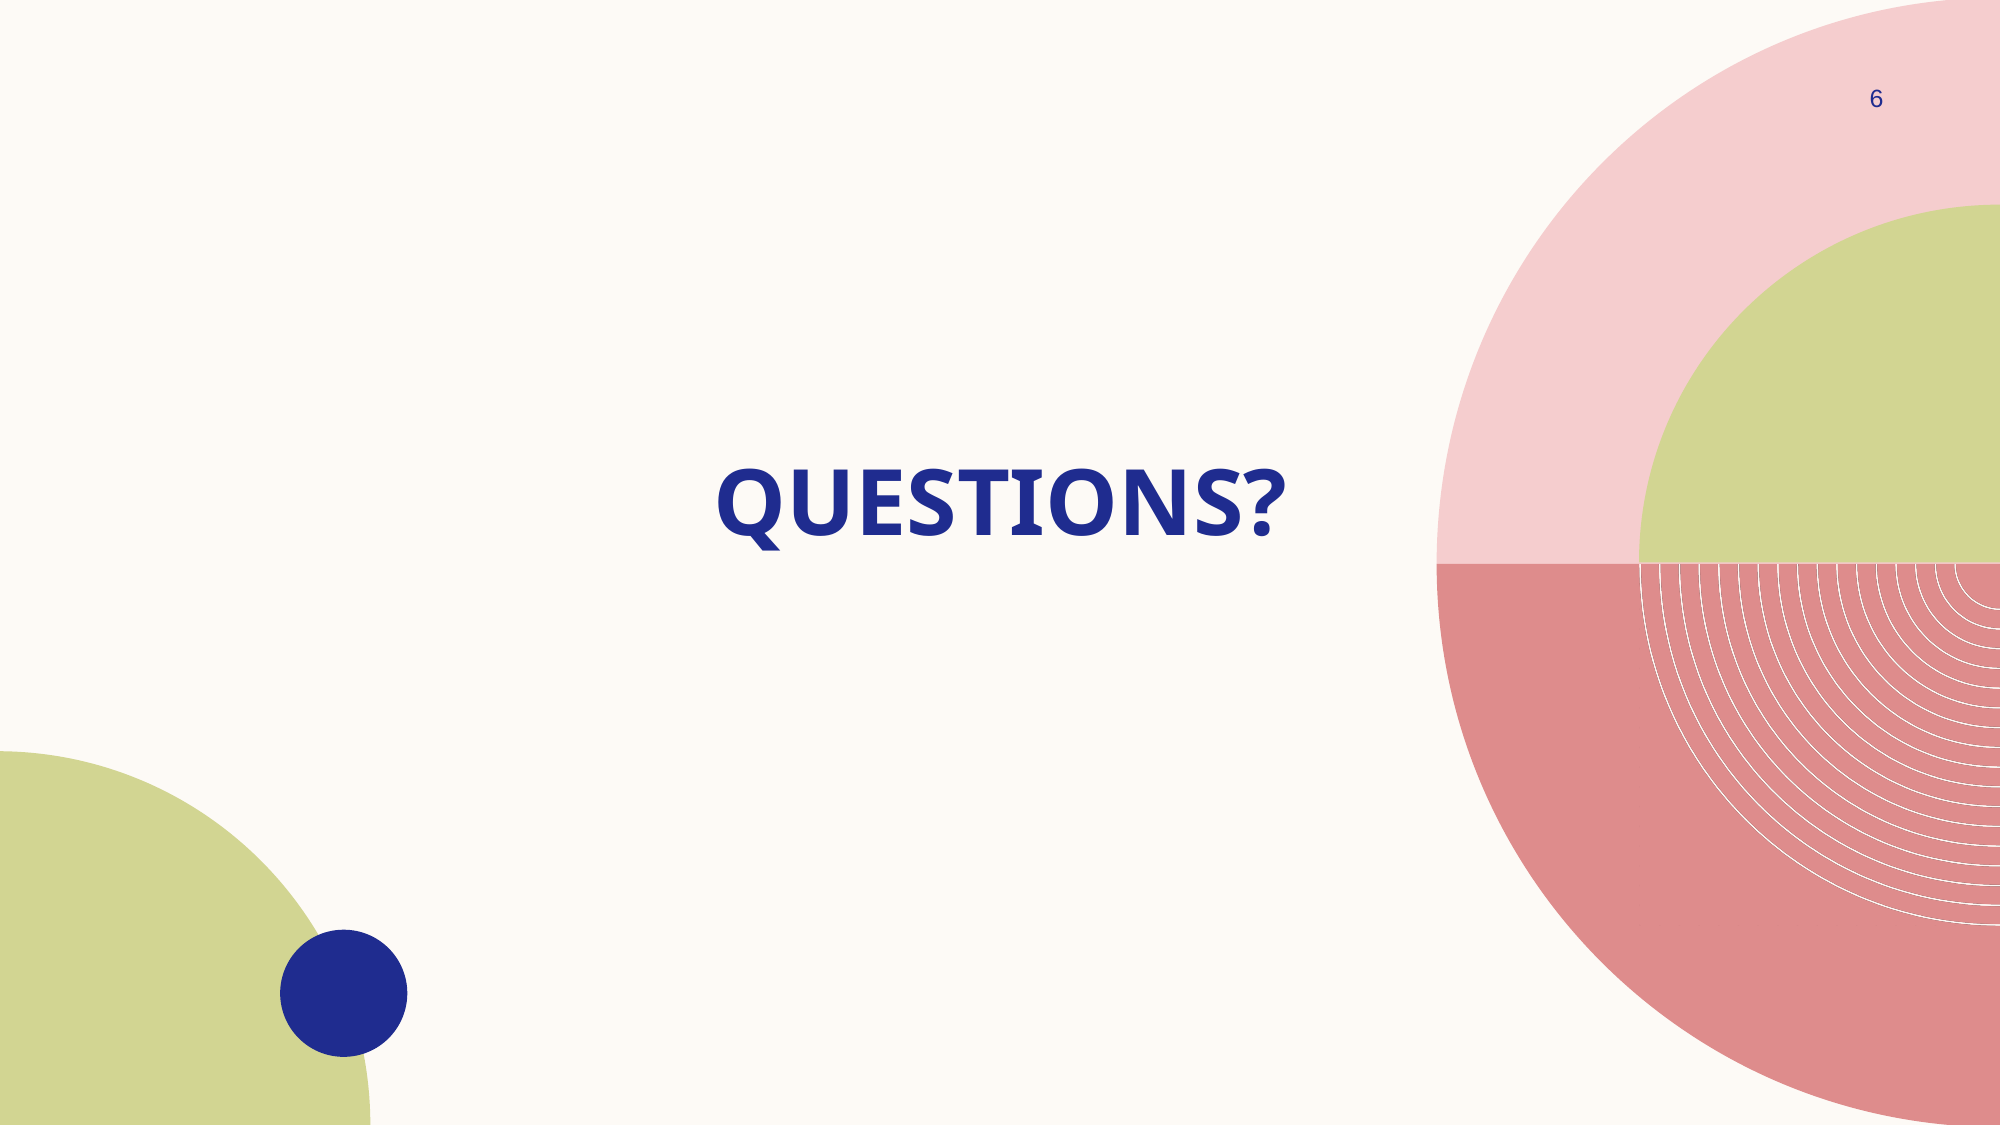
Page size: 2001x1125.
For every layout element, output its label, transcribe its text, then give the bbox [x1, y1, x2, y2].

slide_number 6 [1795, 75, 1958, 120]
picture [1639, 564, 2000, 926]
title Questions? [445, 436, 1556, 563]
